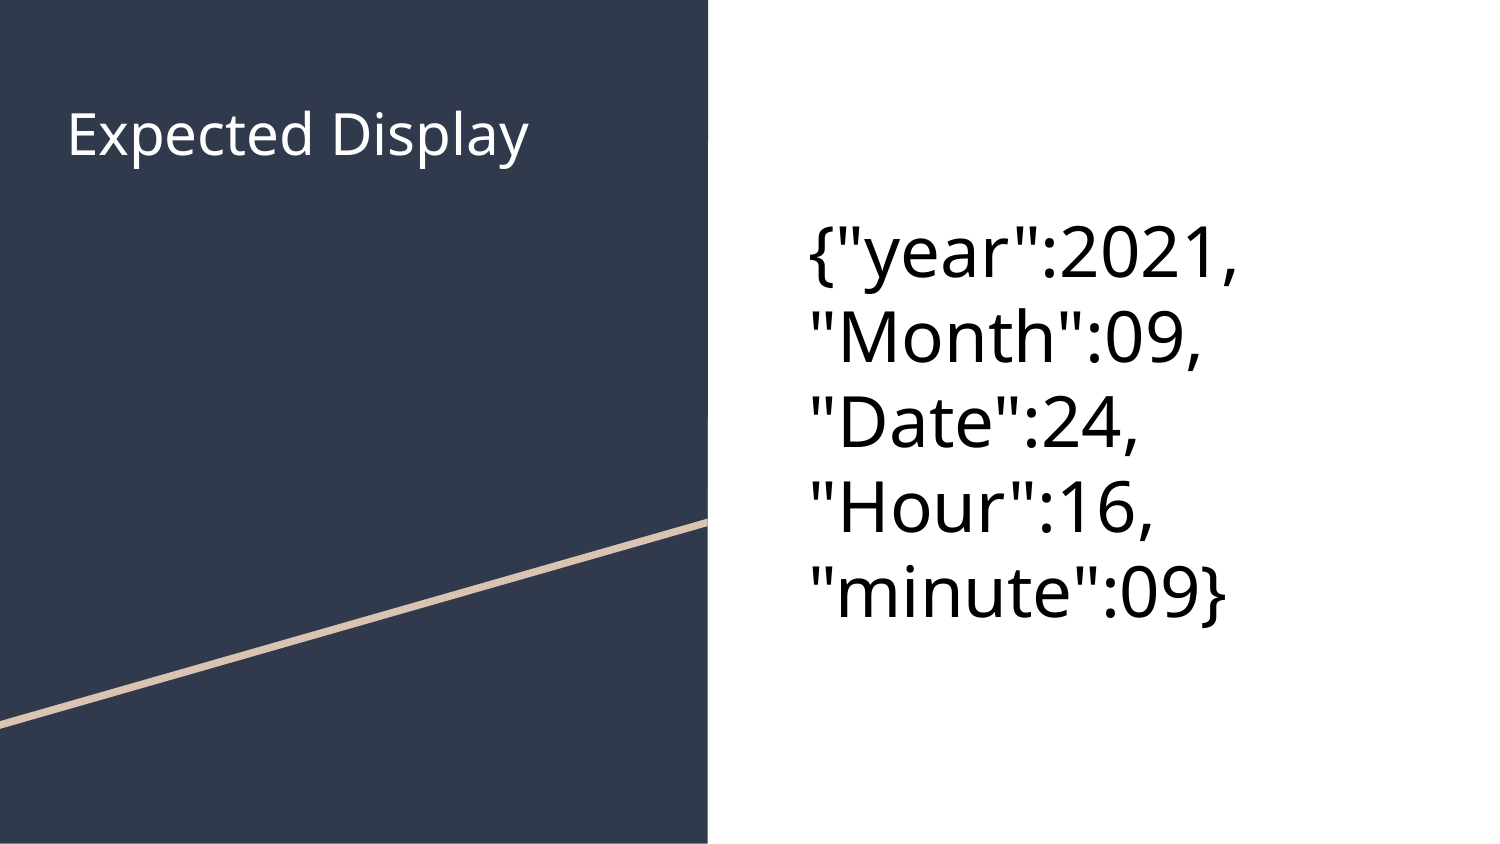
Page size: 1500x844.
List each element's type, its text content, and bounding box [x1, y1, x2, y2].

title Expected Display [51, 82, 660, 494]
text_box {"year":2021, "Month":09, "Date":24, "Hour":16, "minute":09} [793, 192, 1463, 647]
